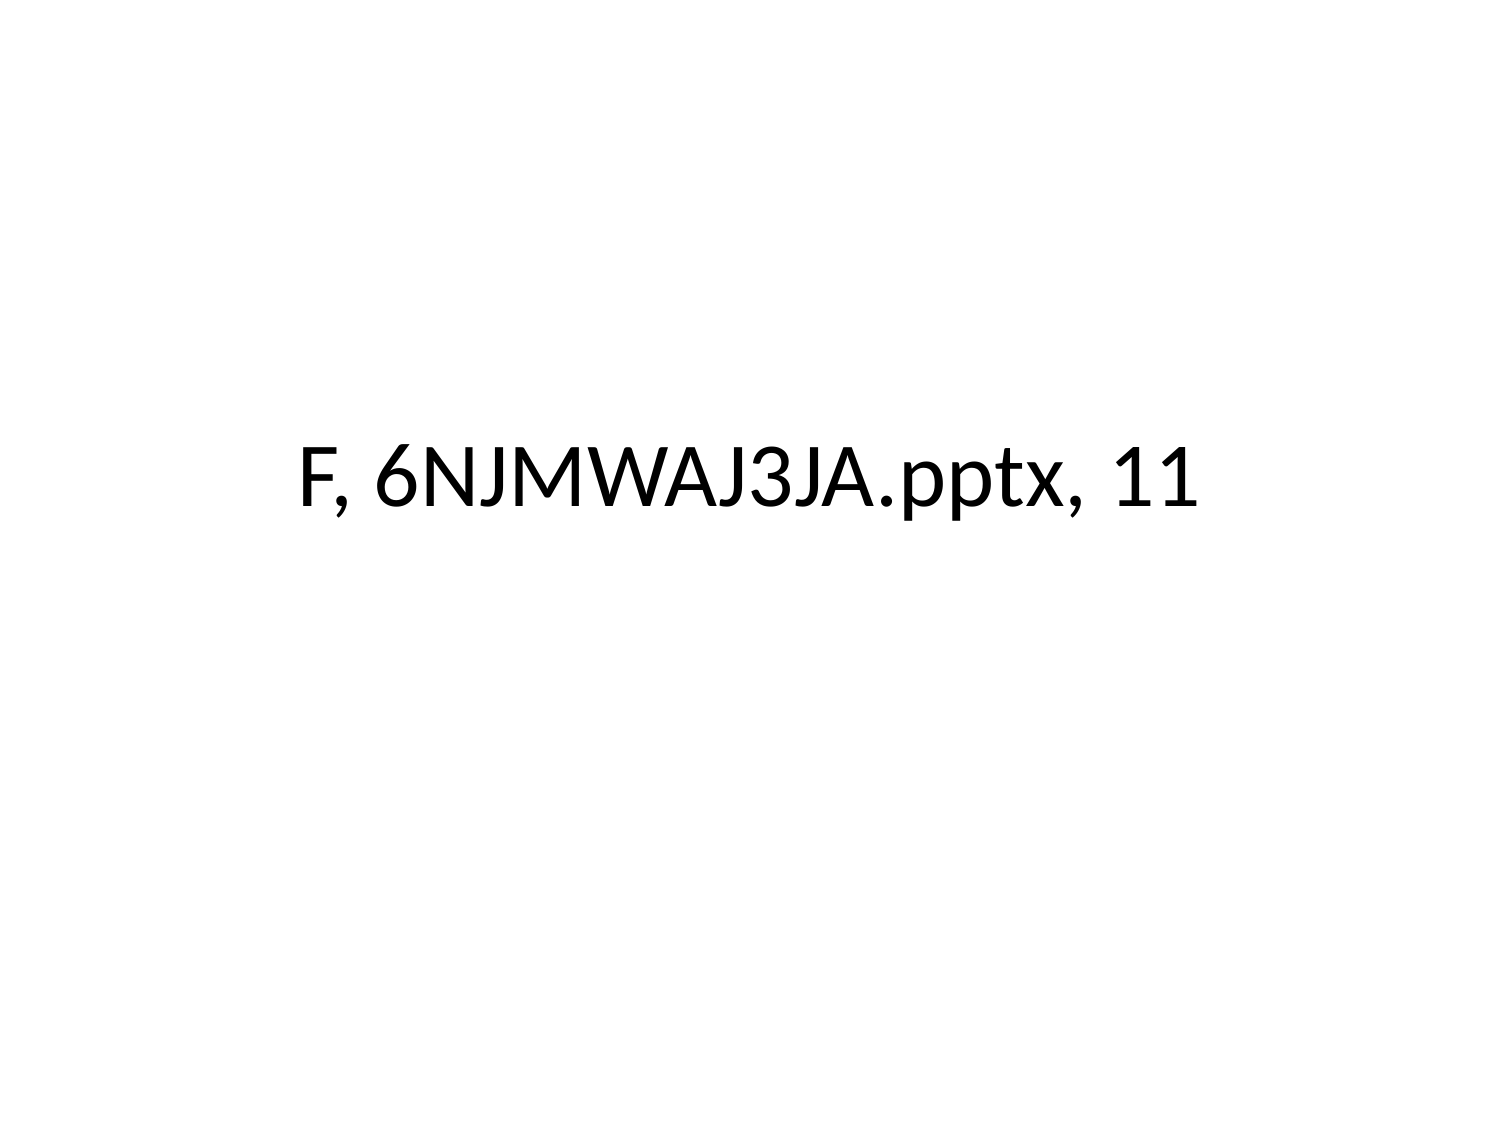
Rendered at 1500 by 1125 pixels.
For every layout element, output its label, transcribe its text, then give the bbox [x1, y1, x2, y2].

title F, 6NJMWAJ3JA.pptx, 11 [112, 349, 1388, 591]
